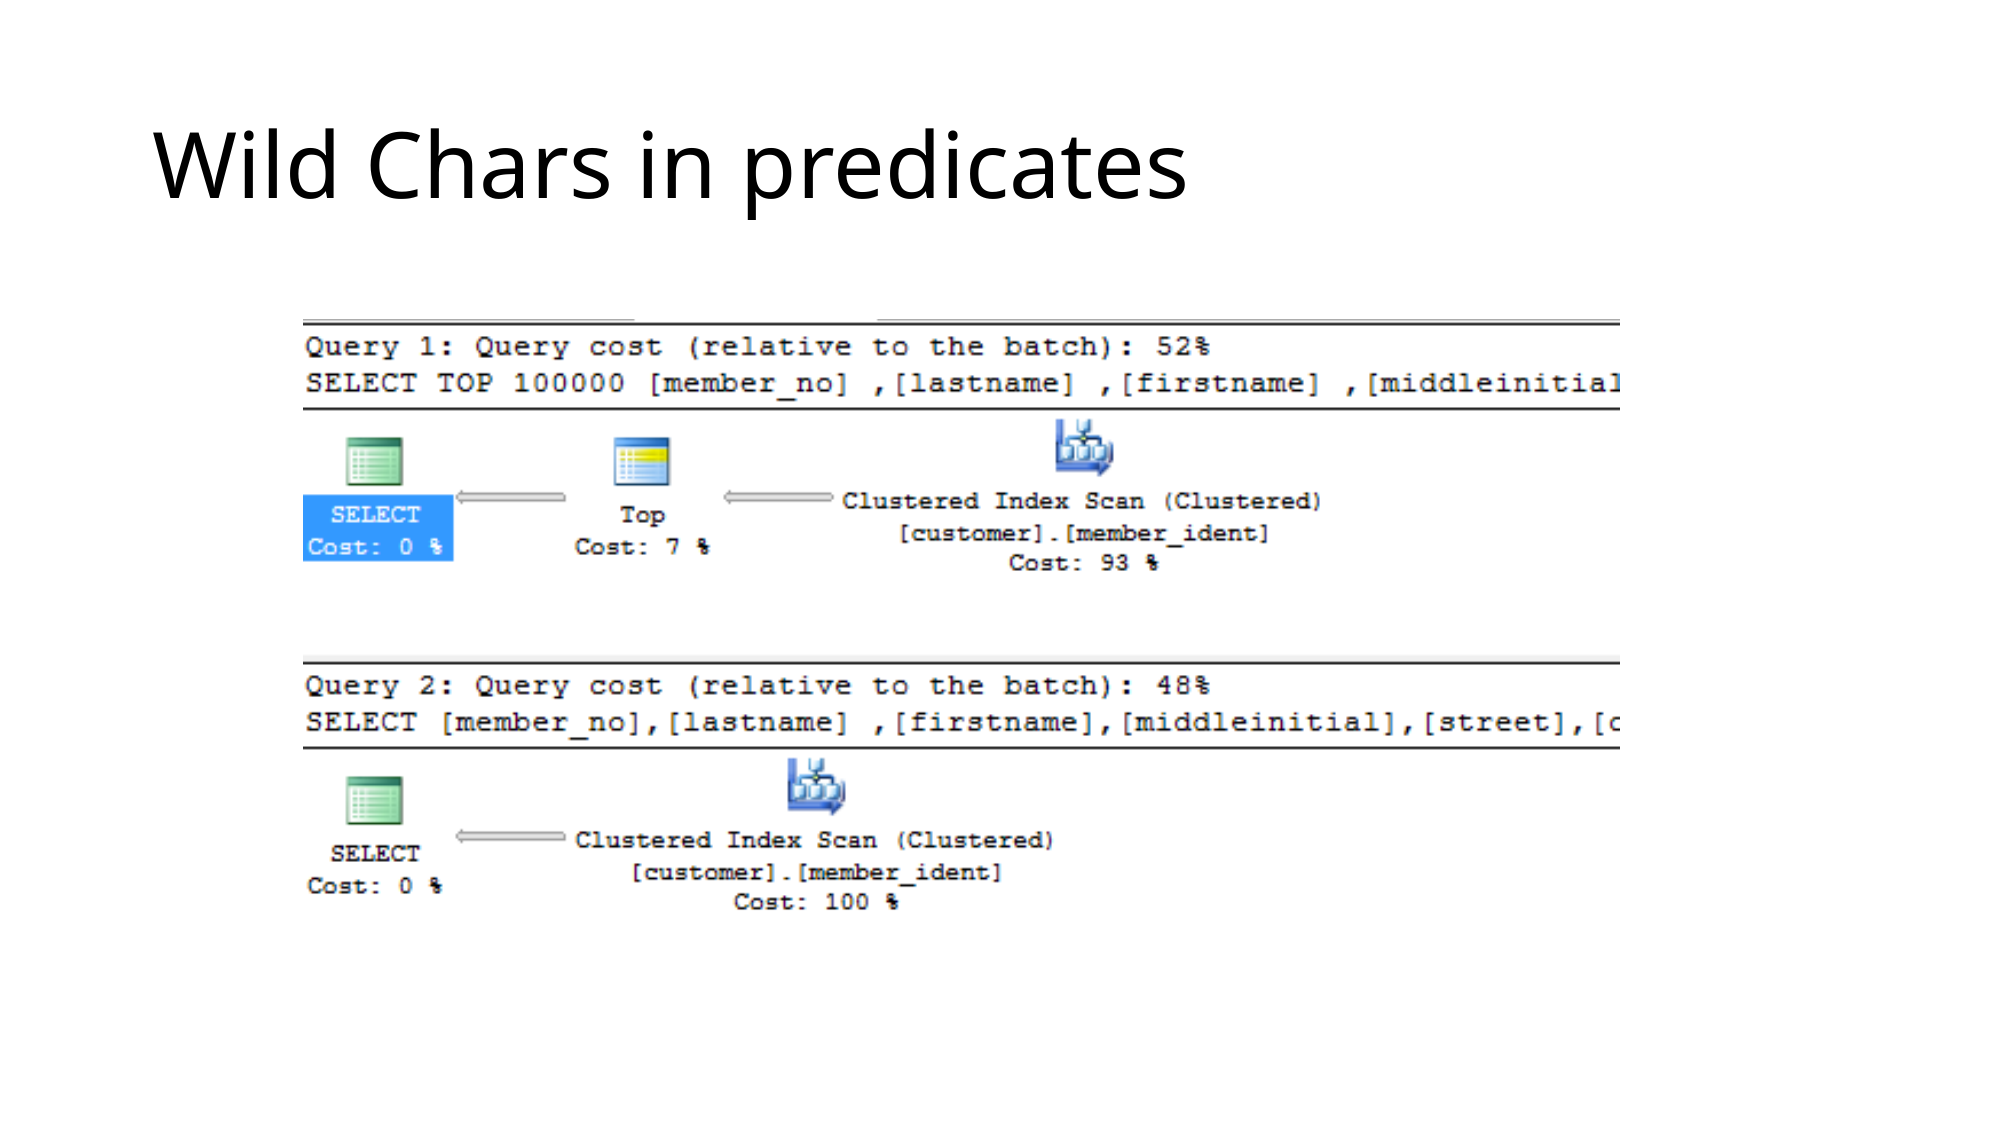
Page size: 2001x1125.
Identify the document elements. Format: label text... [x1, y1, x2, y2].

title Wild Chars in predicates [137, 59, 1863, 278]
picture [303, 319, 1620, 1125]
list [137, 299, 1863, 1014]
